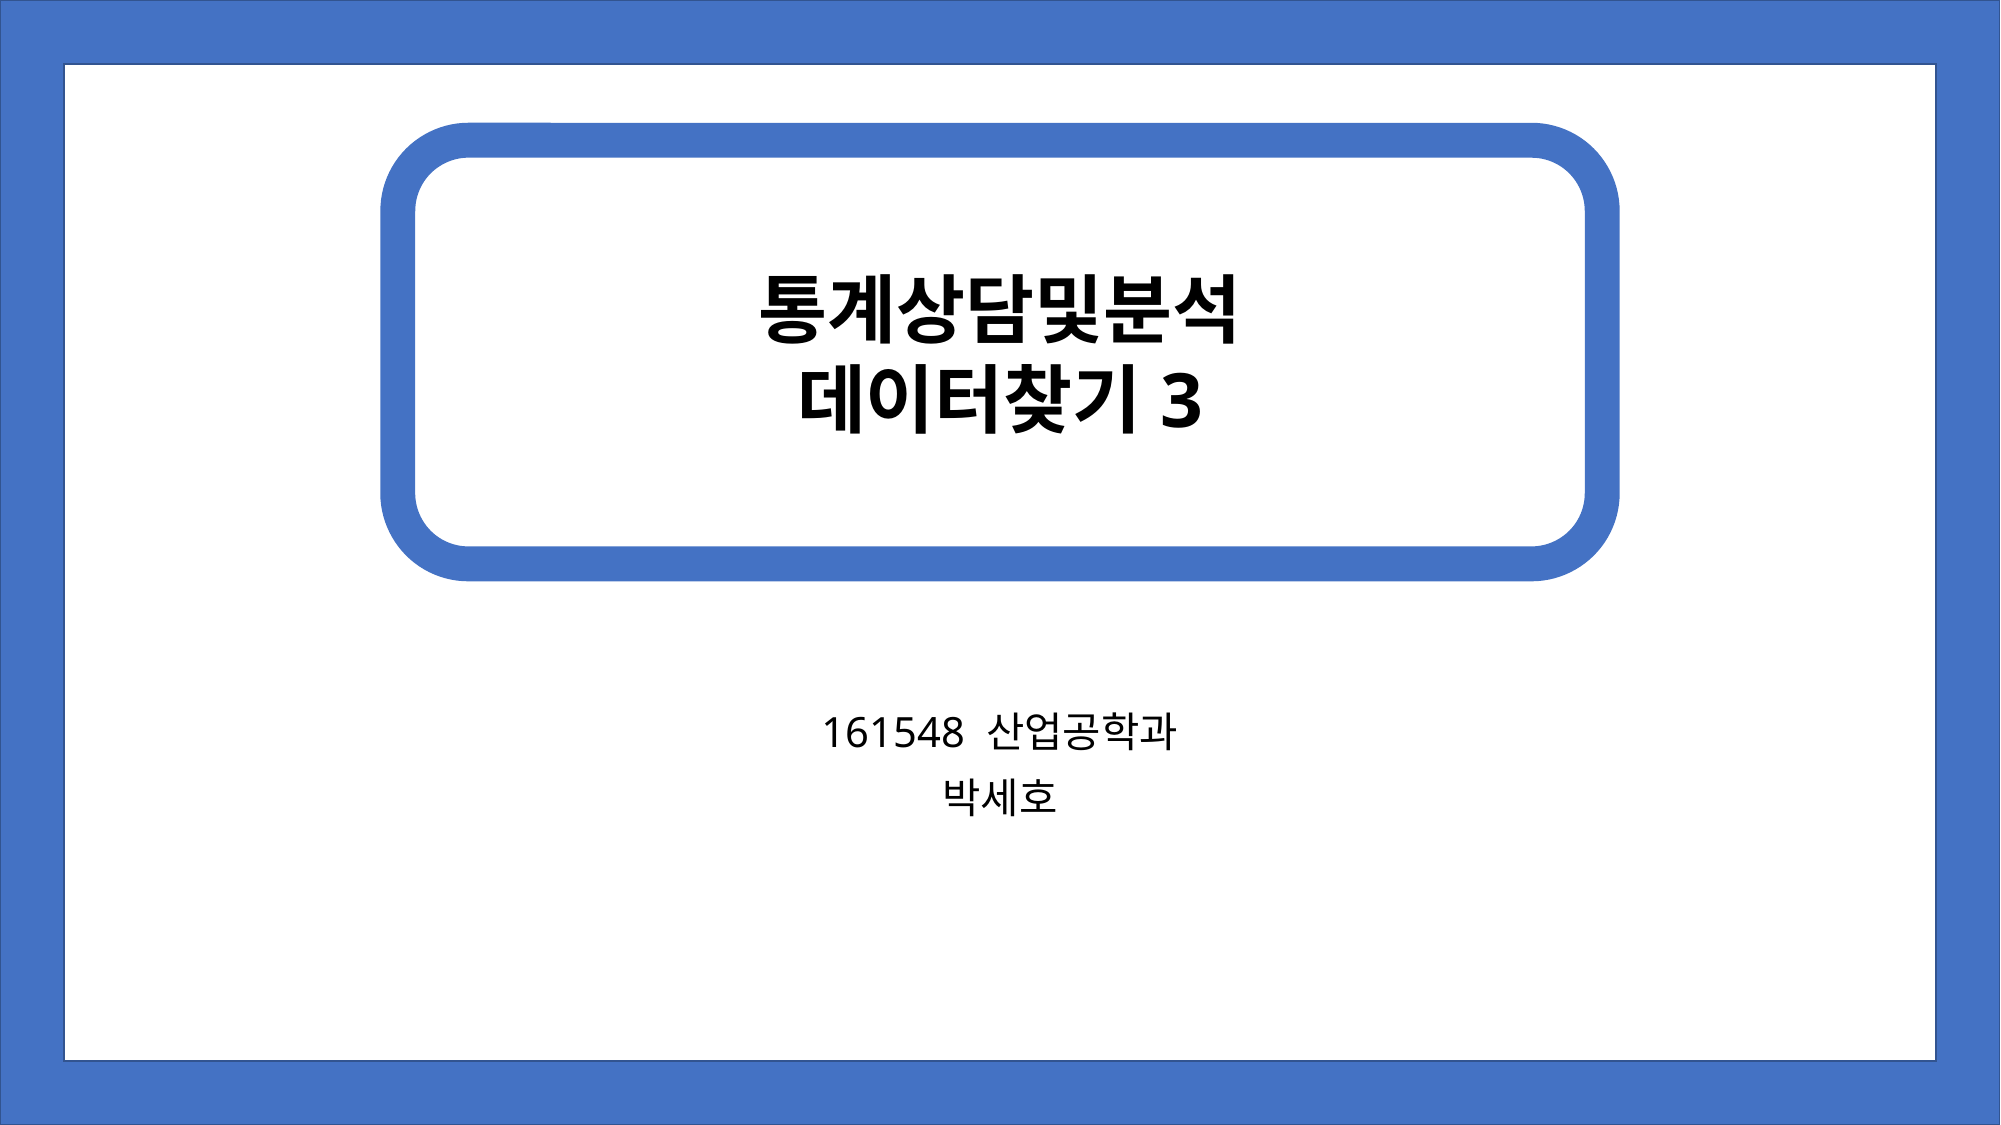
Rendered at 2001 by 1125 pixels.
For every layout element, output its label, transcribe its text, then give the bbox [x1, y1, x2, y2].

text_box 통계상담및분석 데이터찾기3 [396, 139, 1604, 565]
subtitle 161548 산업공학과 박세호 [249, 704, 1750, 976]
text_box [0, 0, 2000, 1125]
